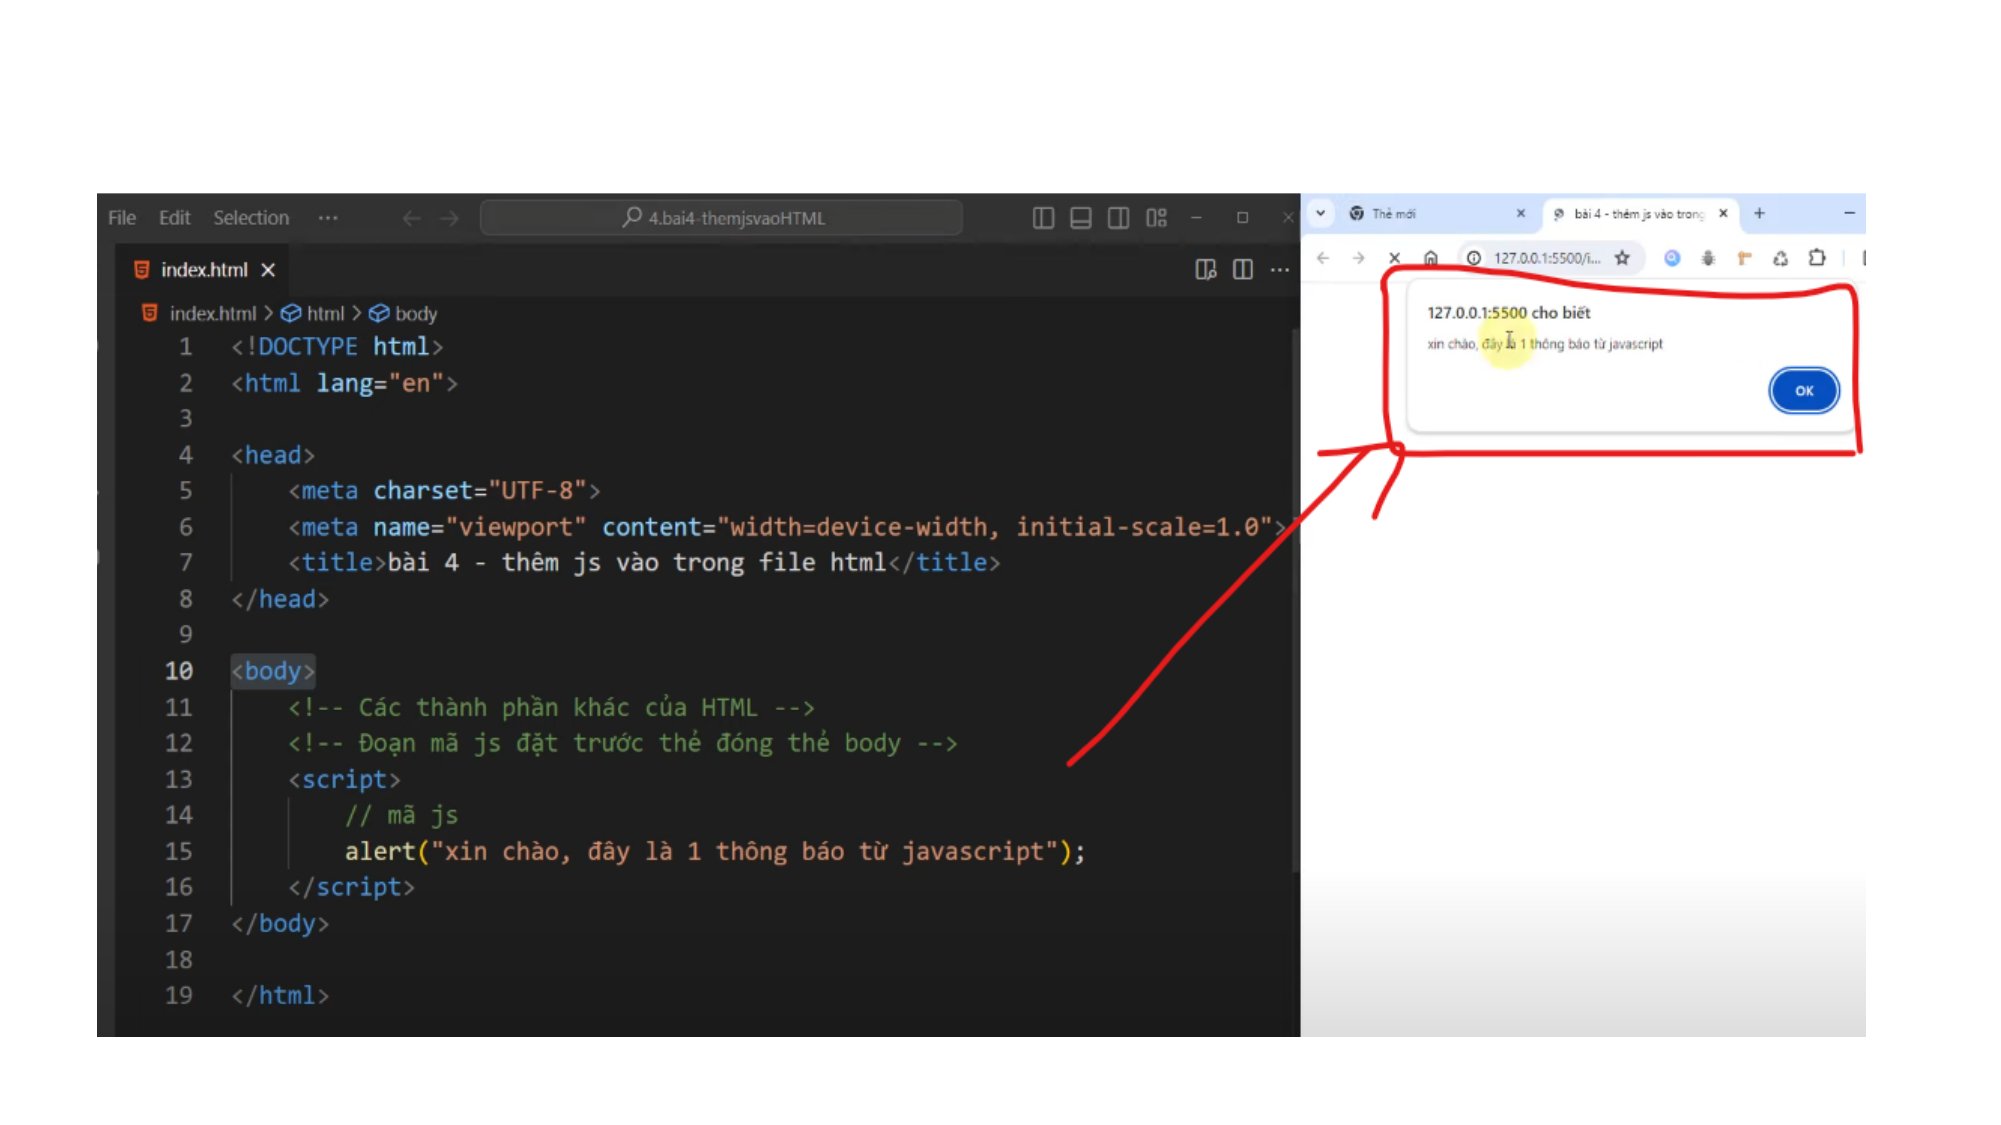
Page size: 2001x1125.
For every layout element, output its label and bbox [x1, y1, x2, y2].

picture [97, 192, 1866, 1037]
